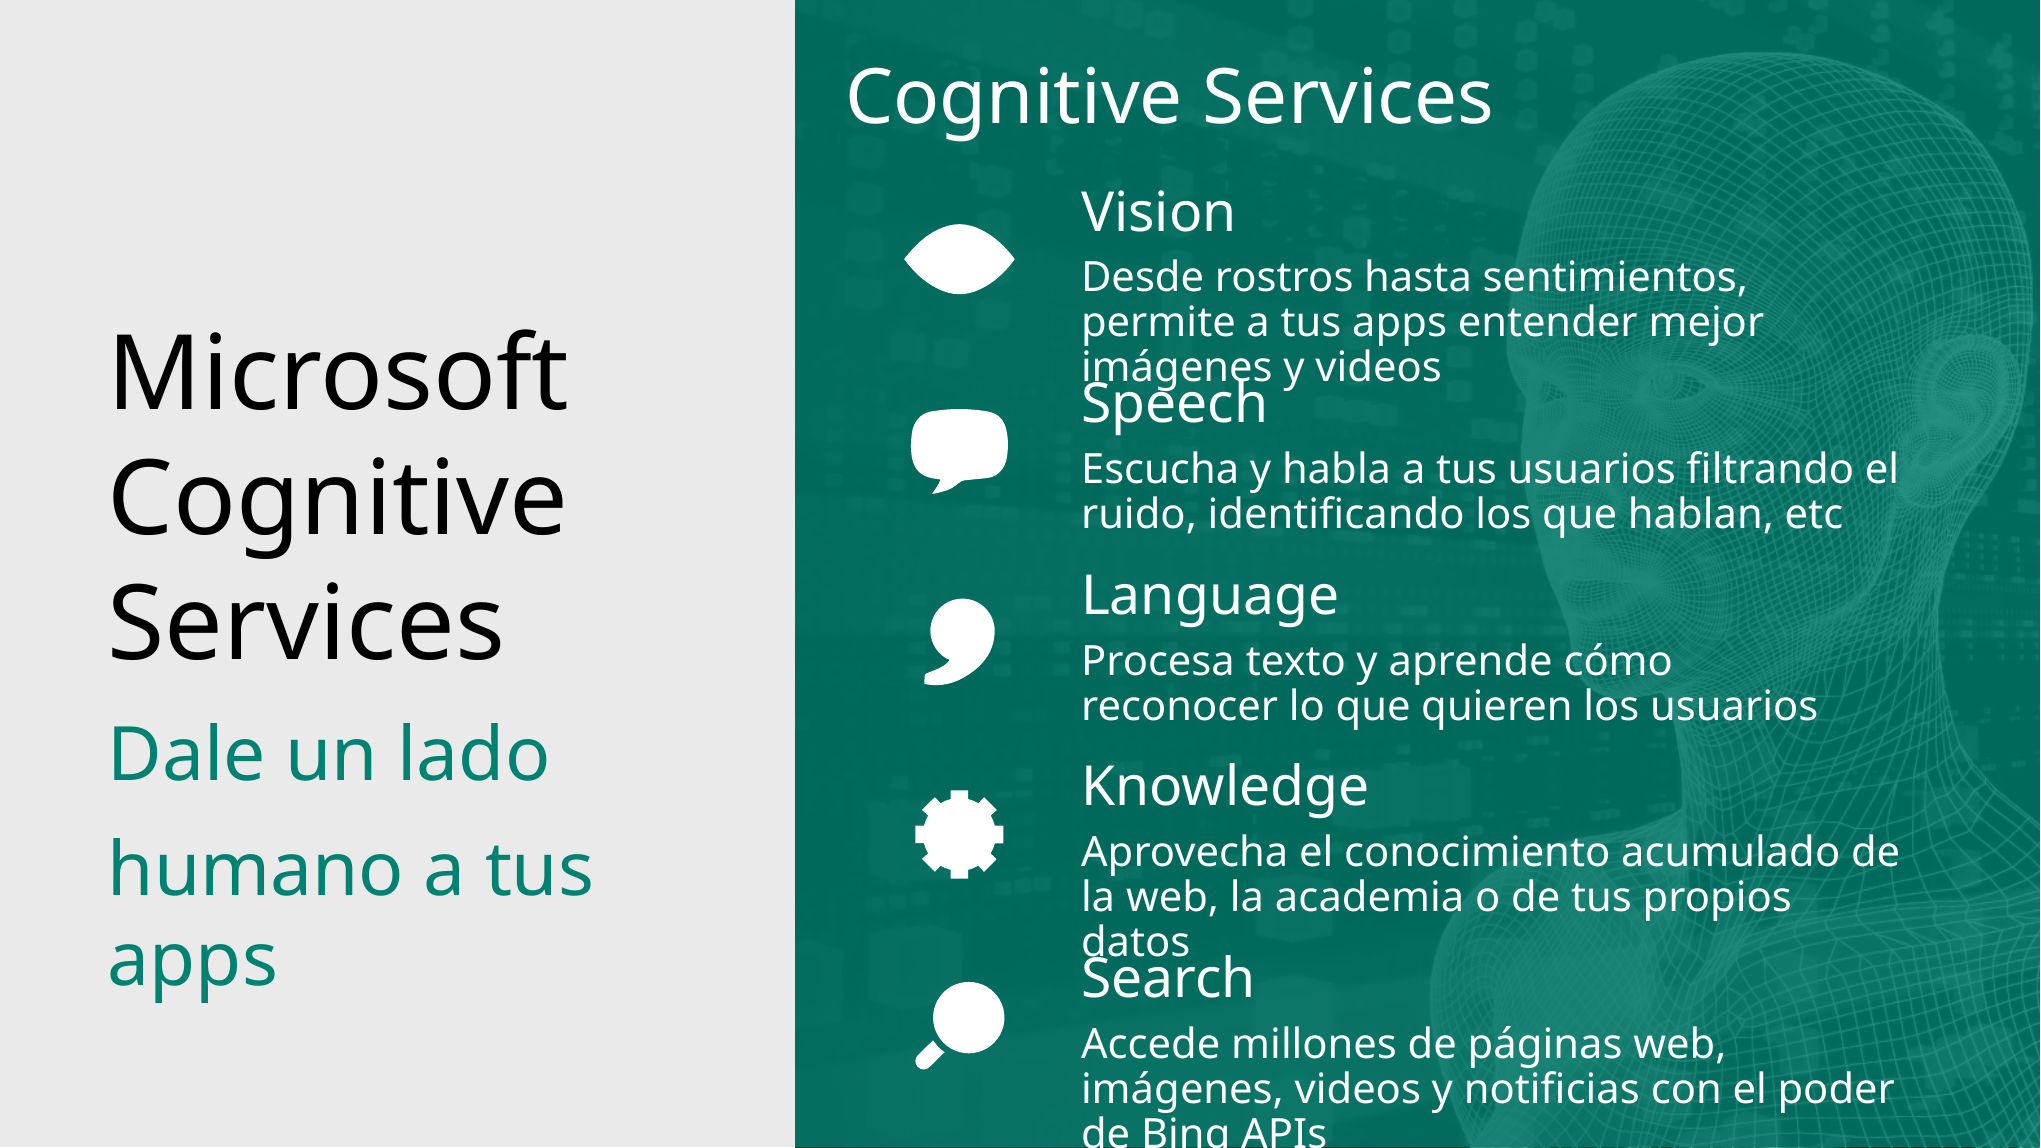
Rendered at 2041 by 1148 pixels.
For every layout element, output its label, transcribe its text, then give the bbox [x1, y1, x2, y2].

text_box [914, 981, 1005, 1071]
text_box Microsoft Cognitive Services Dale un lado humano a tus apps [93, 298, 620, 1008]
picture [794, 0, 2041, 1148]
